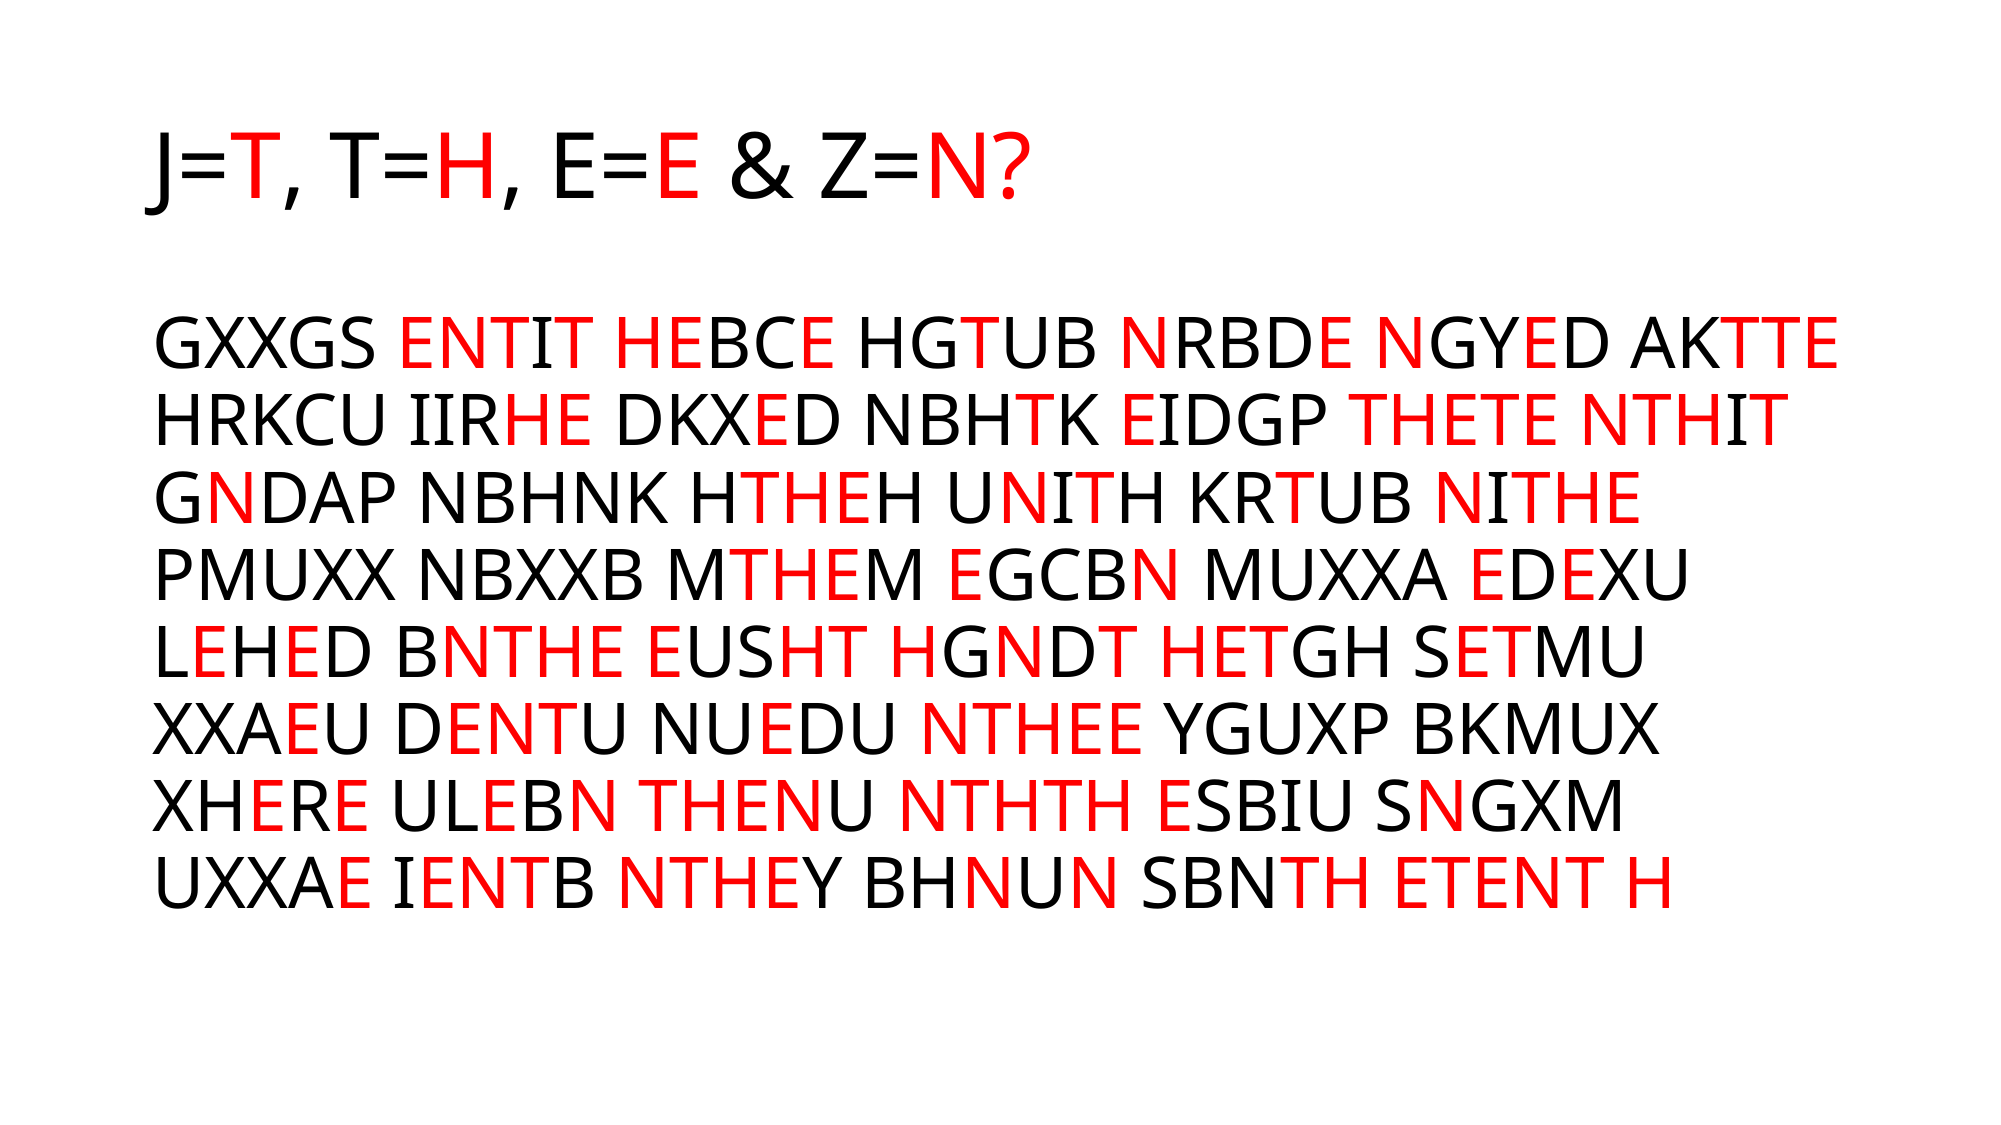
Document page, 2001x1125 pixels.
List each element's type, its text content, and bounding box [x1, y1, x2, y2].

title J=T, T=H, E=E & Z=N? [137, 59, 1863, 278]
list GXXGS ENTIT HEBCE HGTUB NRBDE NGYED AKTTE HRKCU IIRHE DKXED NBHTK EIDGP THETE NTHIT GNDAP NBHNK HTHEH UNITH KRTUB NITHE PMUXX NBXXB MTHEM EGCBN MUXXA EDEXU LEHED BNTHE EUSHT HGNDT HETGH SETMU XXAEU DENTU NUEDU NTHEE YGUXP BKMUX XHERE ULEBN THENU NTHTH ESBIU SNGXM UXXAE IENTB NTHEY BHNUN SBNTH ETENT H [137, 299, 1863, 1014]
